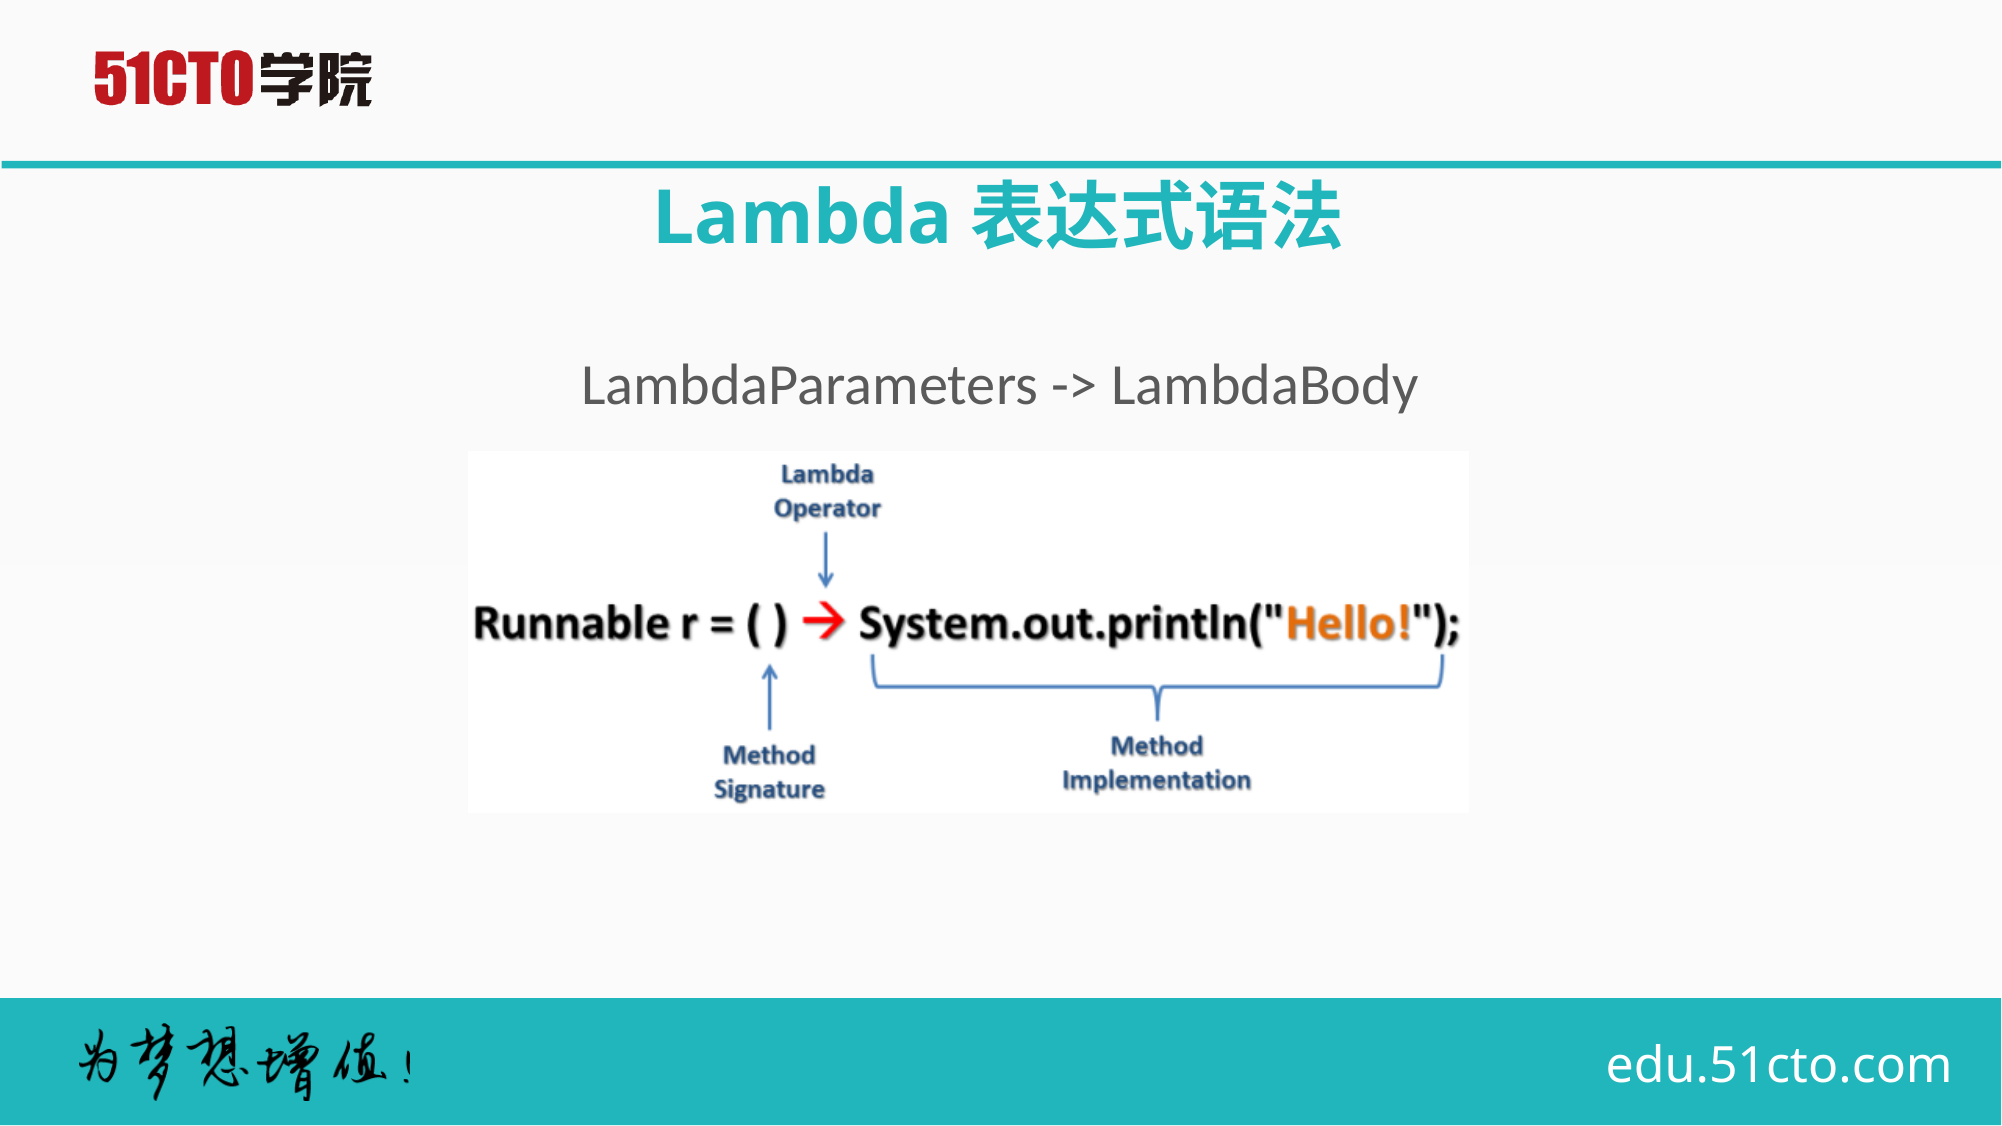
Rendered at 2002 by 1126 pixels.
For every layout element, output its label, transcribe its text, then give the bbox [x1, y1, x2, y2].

picture [90, 42, 375, 111]
picture [468, 450, 1470, 813]
title Lambda表达式语法 [0, 161, 2001, 267]
list LambdaParameters -> LambdaBody [0, 268, 2000, 995]
picture [79, 1023, 410, 1101]
